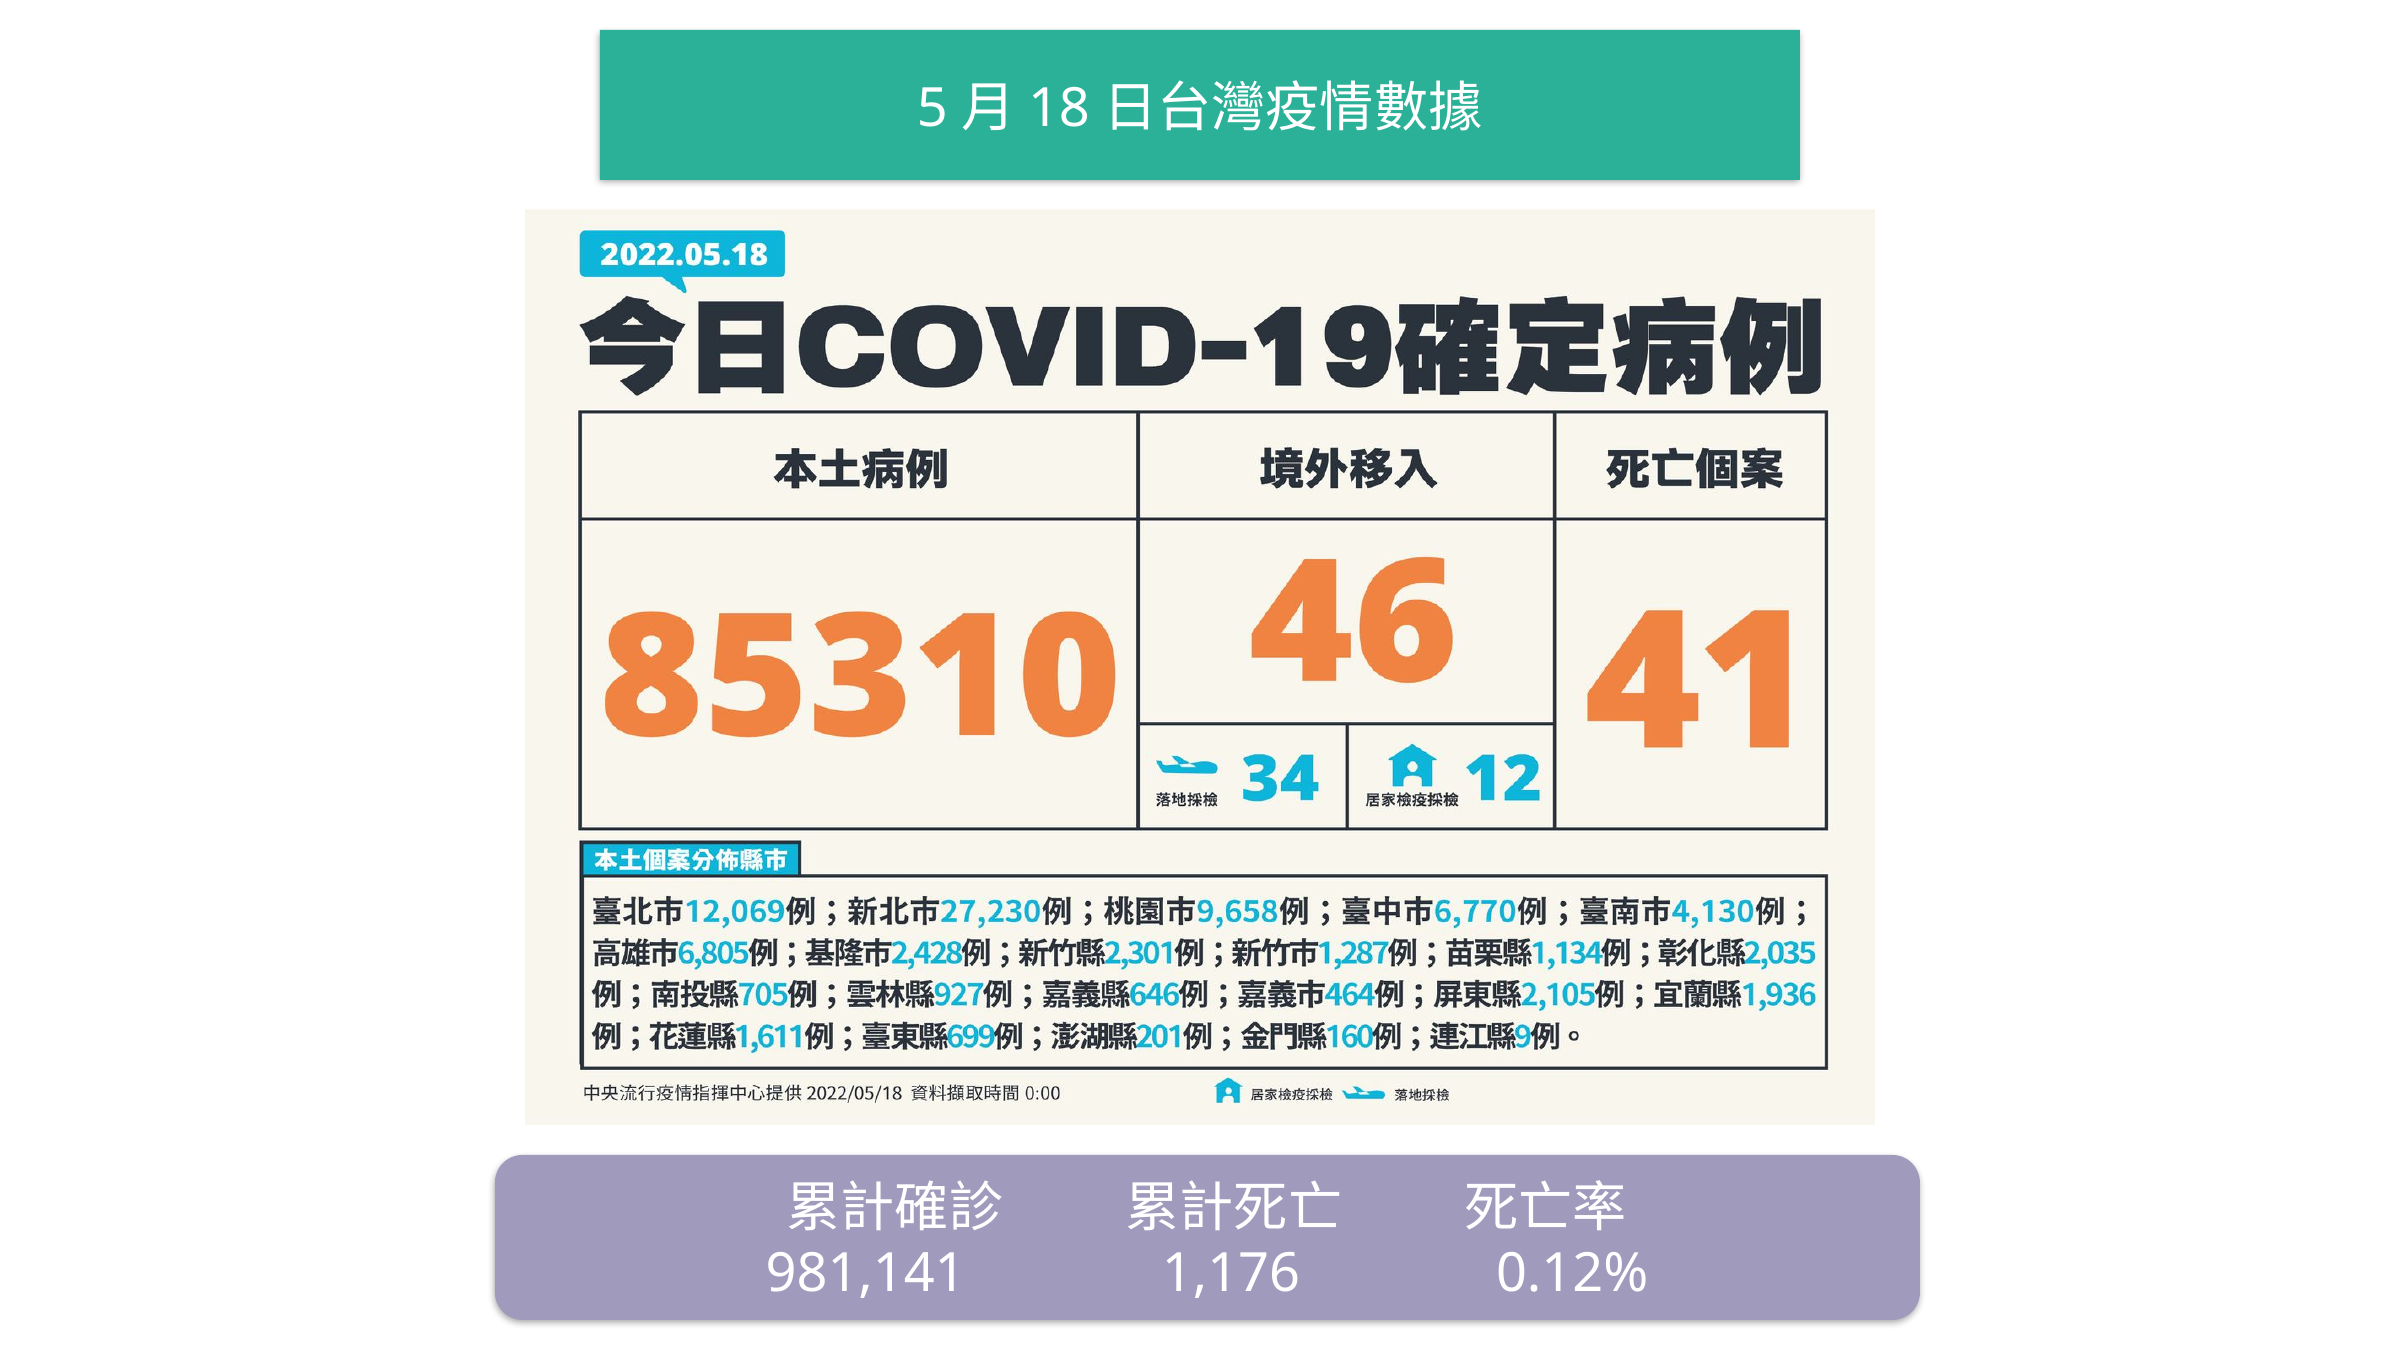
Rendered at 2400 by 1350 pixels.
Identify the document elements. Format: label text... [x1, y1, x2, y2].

text_box 5月18日台灣疫情數據 [599, 29, 1801, 181]
text_box 累計確診 累計死亡 死亡率 981,141 1,176 0.12% [494, 1154, 1921, 1321]
picture [524, 209, 1876, 1126]
